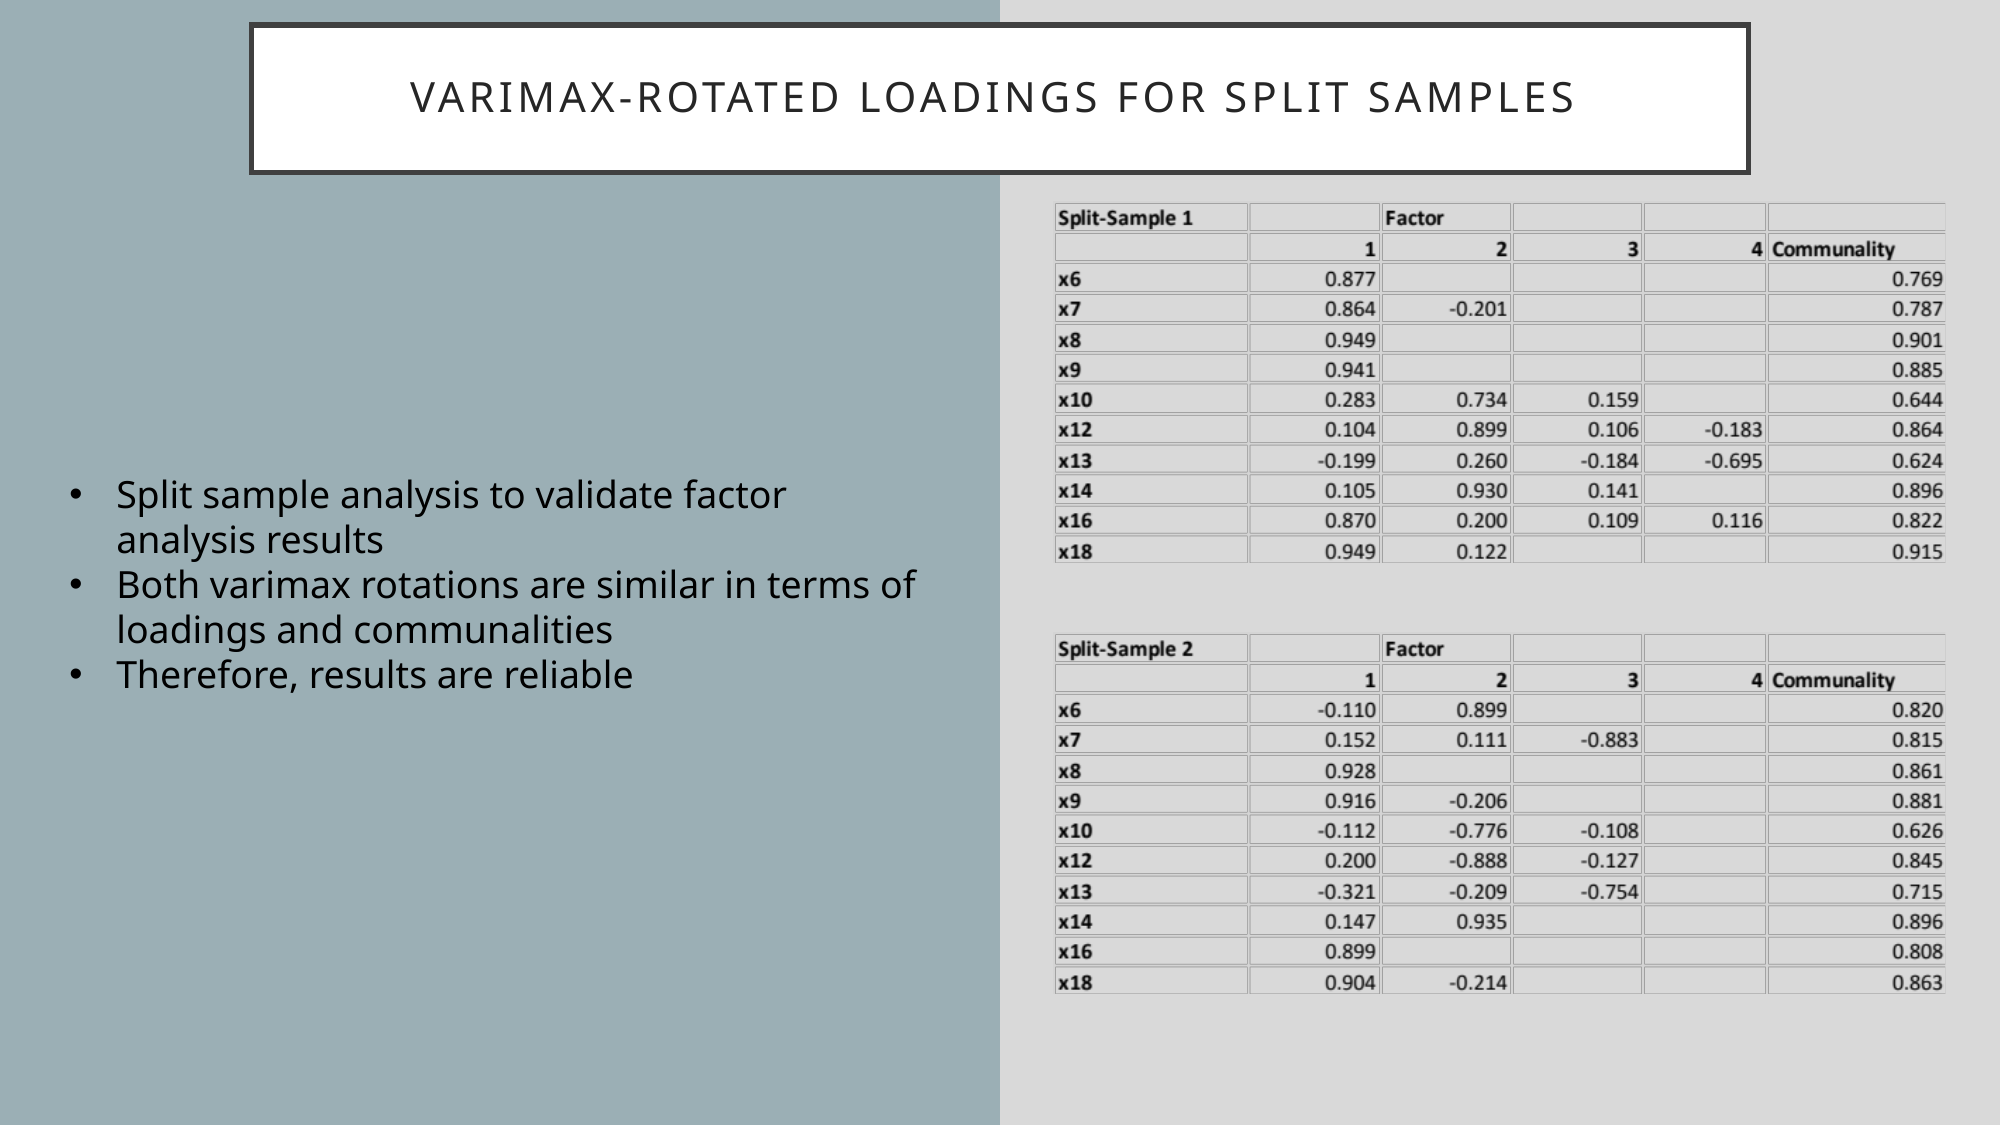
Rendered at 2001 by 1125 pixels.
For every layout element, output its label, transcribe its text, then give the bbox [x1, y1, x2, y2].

title VARIMAX-Rotated Loadings for split samples [249, 22, 1751, 175]
picture [1053, 201, 1946, 563]
text_box Split sample analysis to validate factor analysis results Both varimax rotations are similar in terms of loadings and communalities Therefore, results are reliable [54, 463, 947, 704]
picture [1053, 632, 1946, 994]
